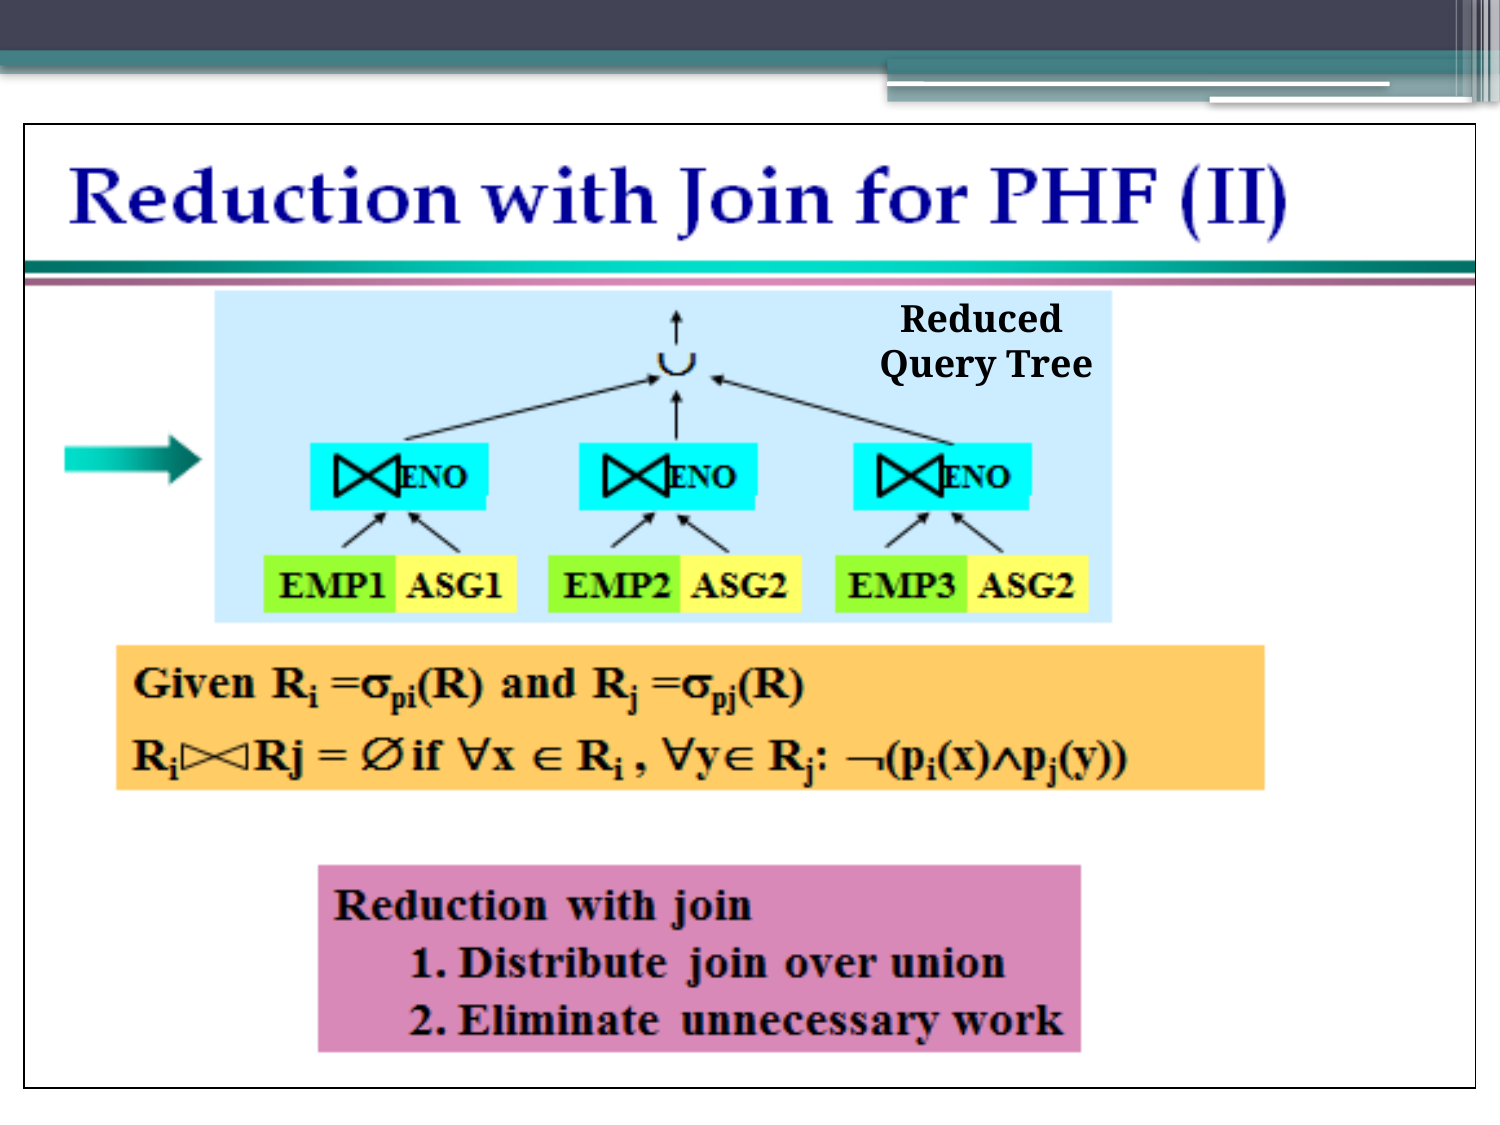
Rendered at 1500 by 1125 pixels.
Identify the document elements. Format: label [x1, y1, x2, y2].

picture [24, 124, 1476, 1088]
